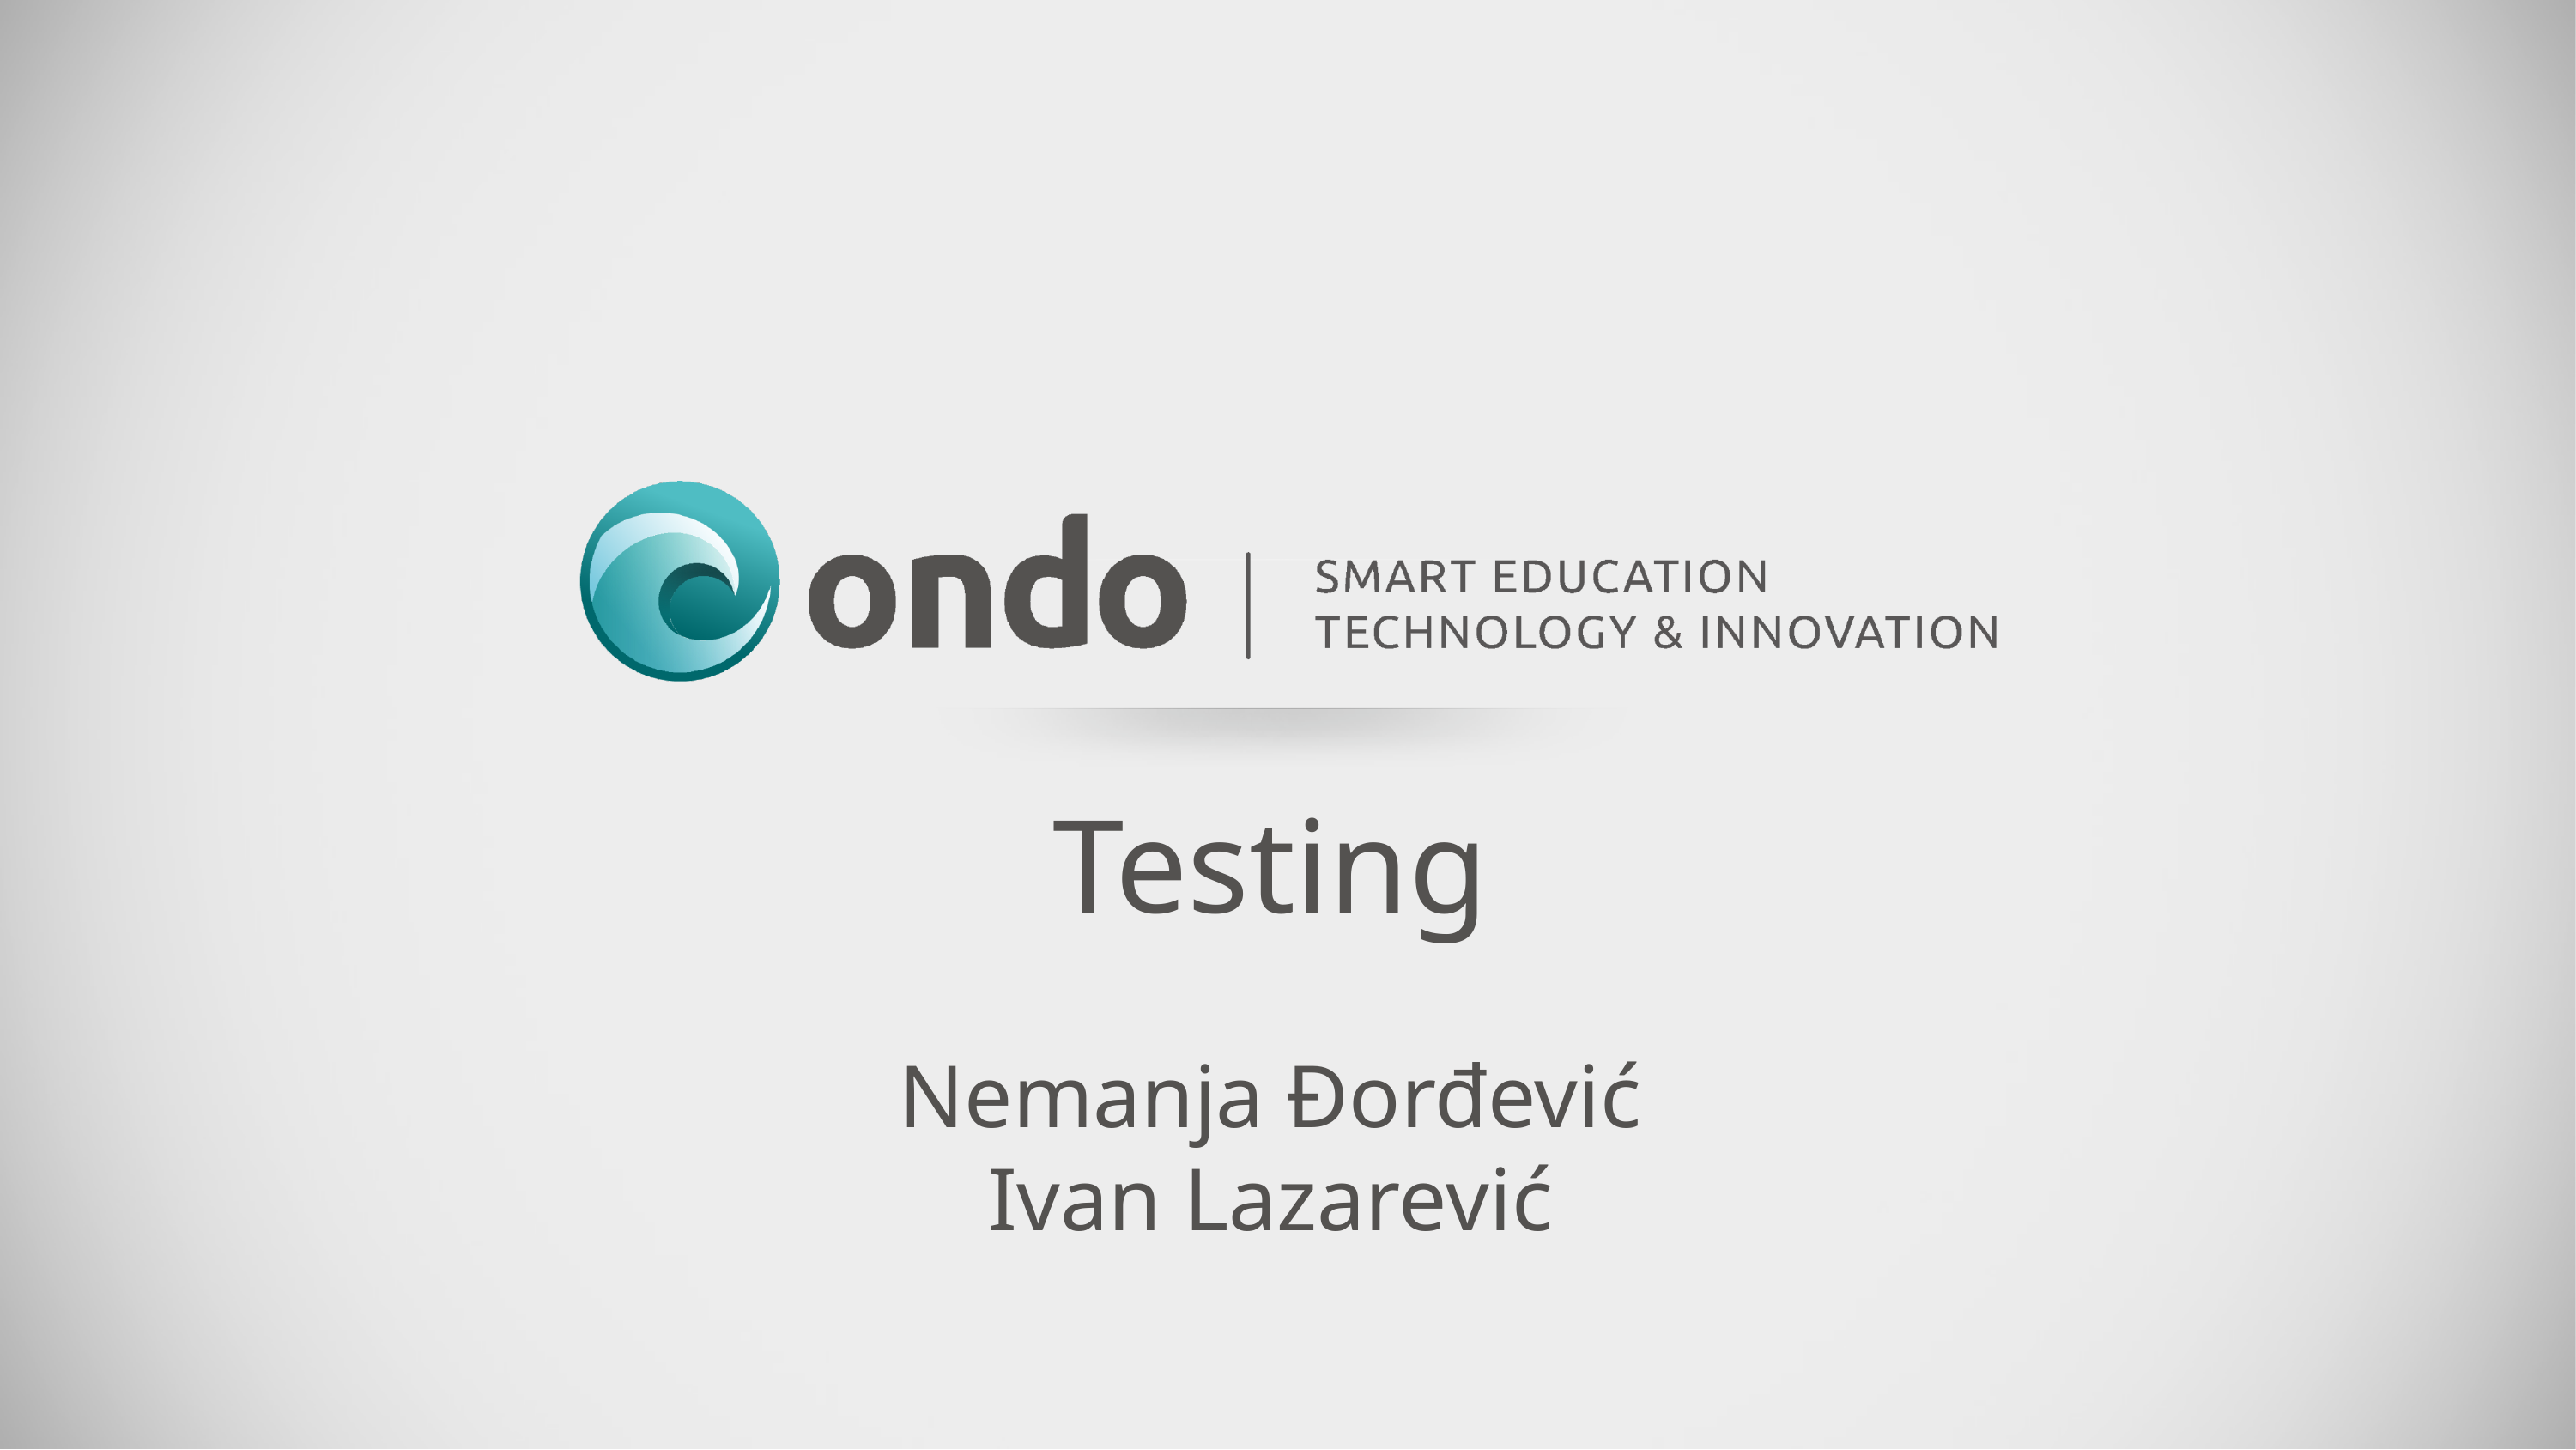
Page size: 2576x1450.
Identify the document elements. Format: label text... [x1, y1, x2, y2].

text_box Testing Nemanja Đorđević Ivan Lazarević [525, 778, 2015, 1255]
picture [0, 0, 2576, 1449]
